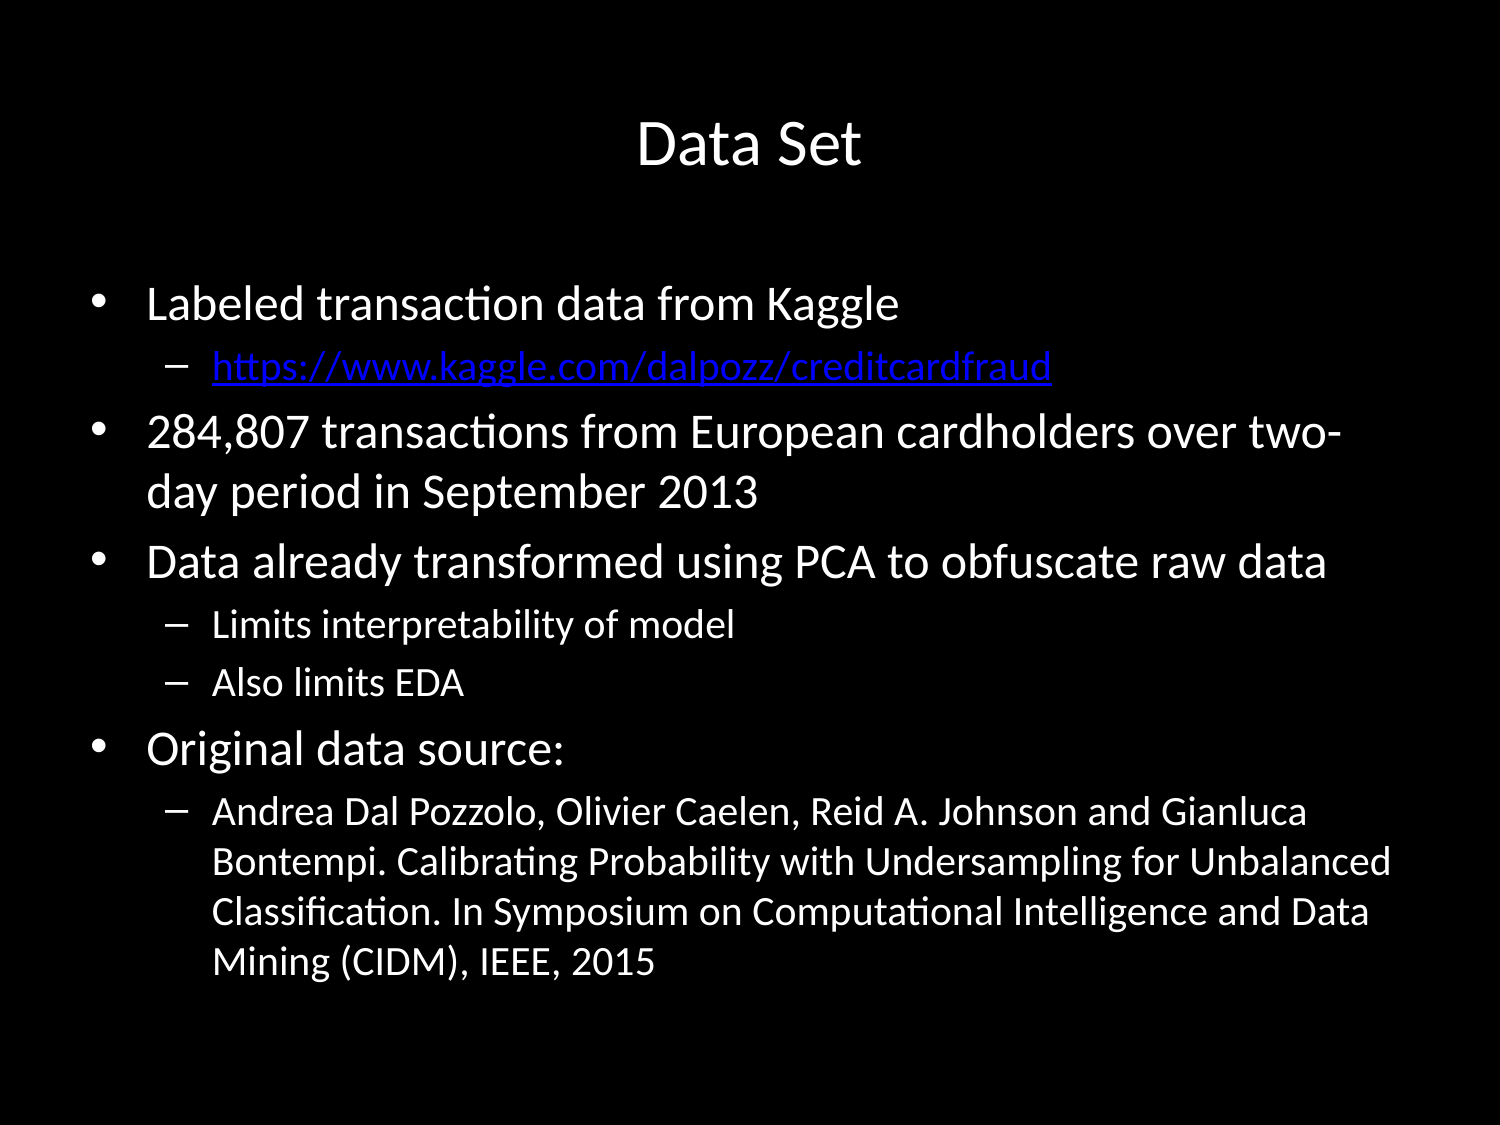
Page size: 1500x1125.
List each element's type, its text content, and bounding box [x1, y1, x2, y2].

list Labeled transaction data from Kaggle https://www.kaggle.com/dalpozz/creditcardfraud 284,807 transactions from European cardholders over two-day period in September 2013 Data already transformed using PCA to obfuscate raw data Limits interpretability of model Also limits EDA Original data source: Andrea Dal Pozzolo, Olivier Caelen, Reid A. Johnson and Gianluca Bontempi. Calibrating Probability with Undersampling for Unbalanced Classification. In Symposium on Computational Intelligence and Data Mining (CIDM), IEEE, 2015 [75, 262, 1425, 1005]
title Data Set [75, 45, 1425, 233]
